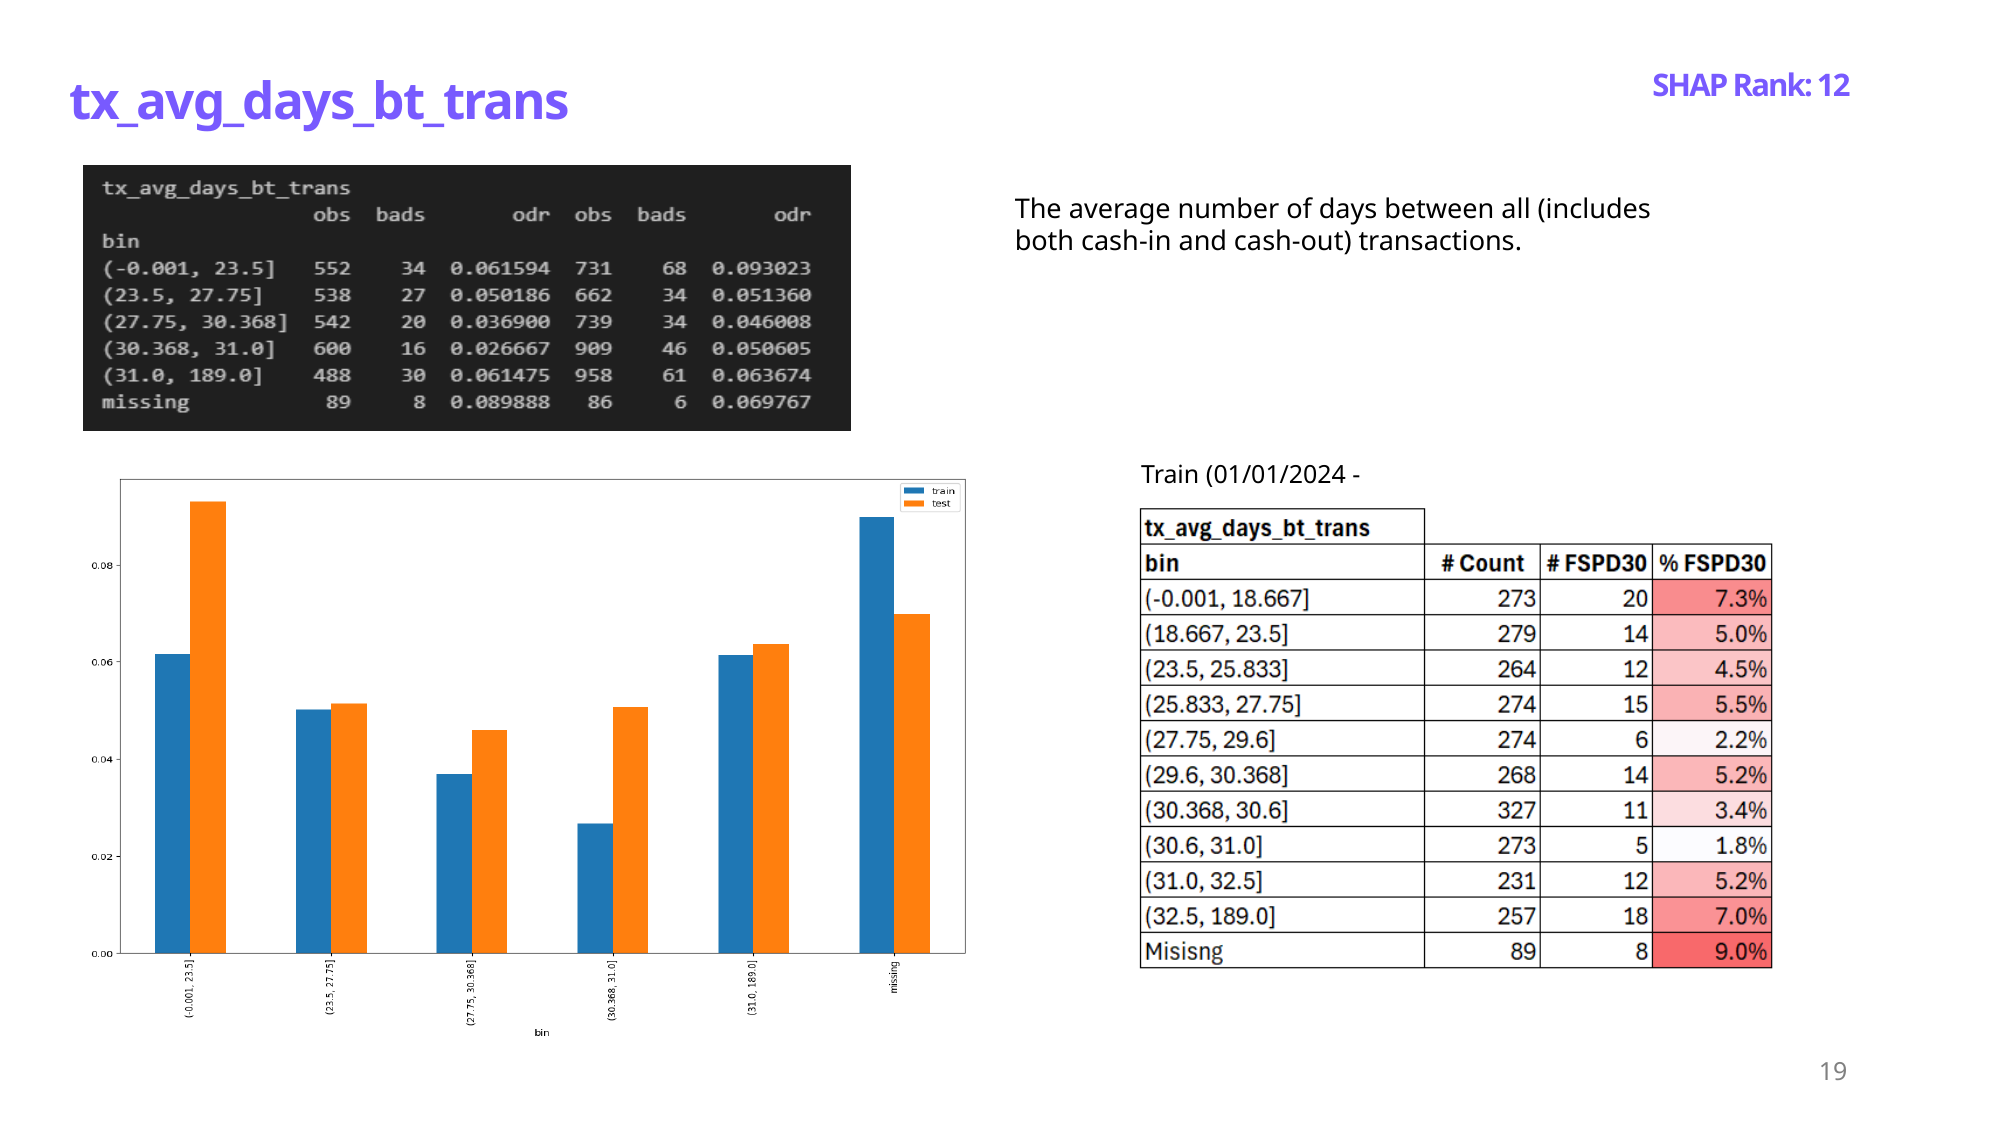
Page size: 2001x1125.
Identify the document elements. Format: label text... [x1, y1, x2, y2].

picture [83, 473, 971, 1043]
text_box Train (01/01/2024 - 31/10/2024) [1126, 450, 1503, 490]
picture [83, 165, 851, 431]
title tx_avg_days_bt_trans [54, 29, 1941, 137]
text_box SHAP Rank: 12 [1637, 1, 1909, 111]
text_box The average number of days between all (includes both cash-in and cash-out) transactions. [999, 183, 1714, 264]
slide_number 19 [1412, 1042, 1863, 1103]
picture [1126, 490, 1784, 983]
